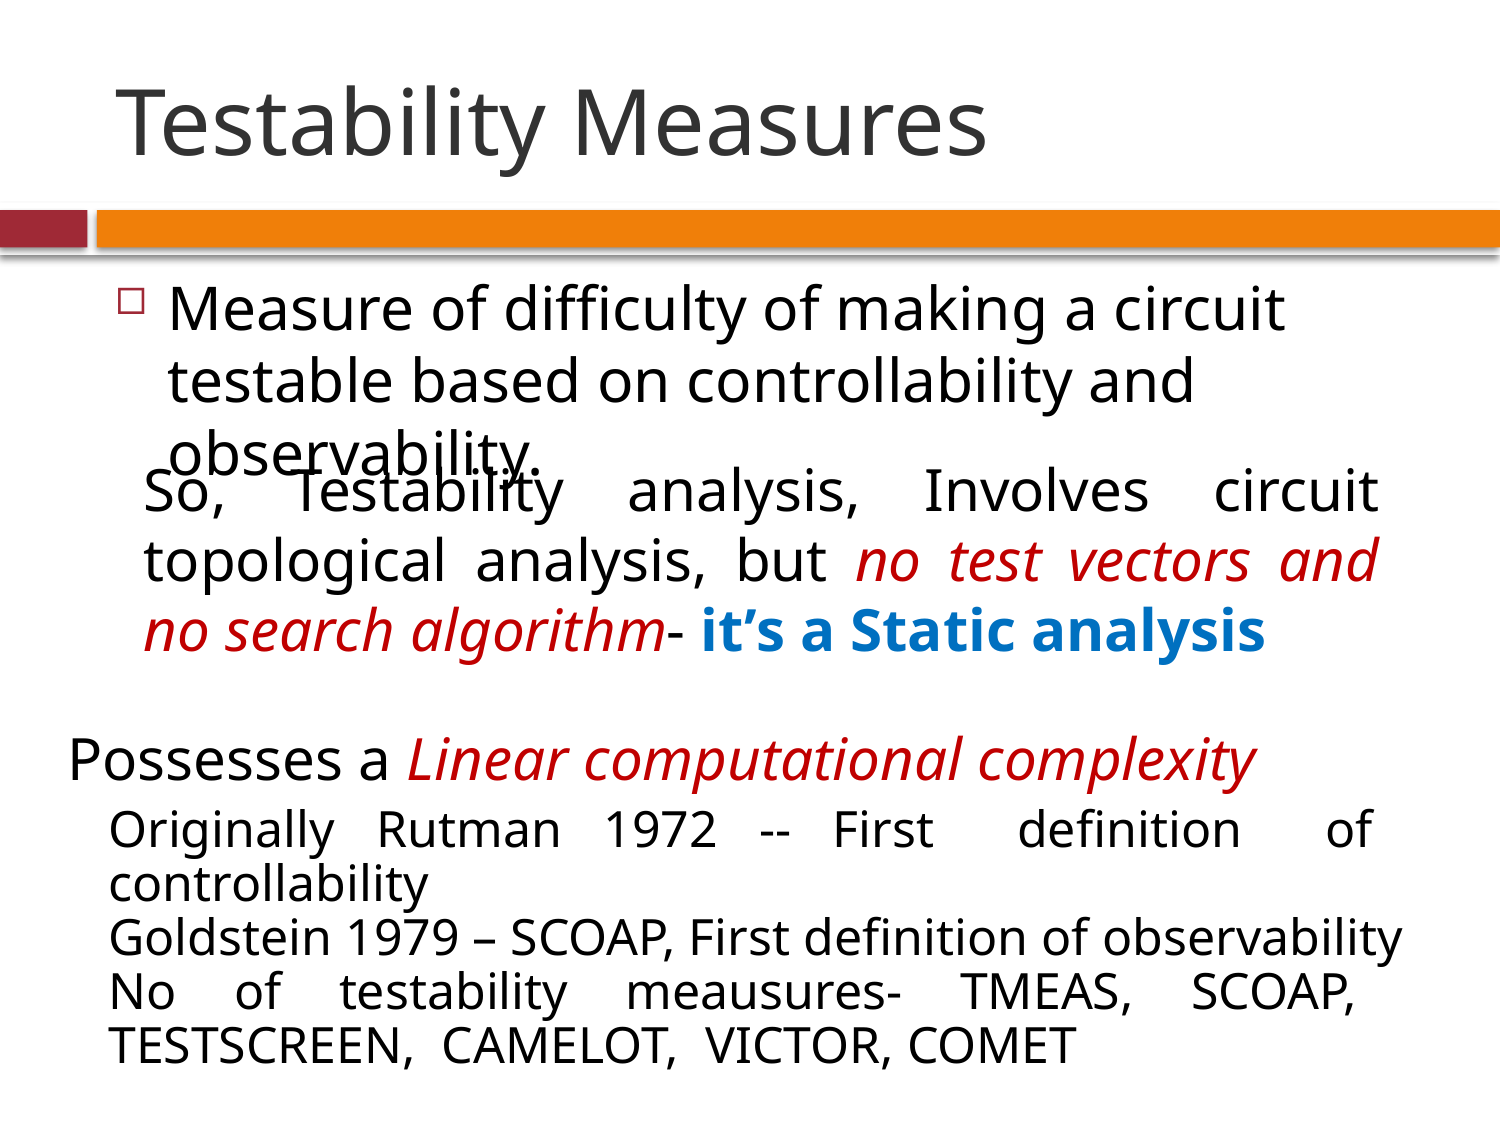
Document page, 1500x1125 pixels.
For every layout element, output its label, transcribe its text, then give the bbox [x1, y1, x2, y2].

title Testability Measures [100, 37, 1438, 200]
text_box Possesses a Linear computational complexity [52, 714, 1271, 800]
text_box Originally Rutman 1972 -- First definition of controllability Goldstein 1979 – SCOAP, First definition of observability No of testability meausures- TMEAS, SCOAP, TESTSCREEN, CAMELOT, VICTOR, COMET [93, 796, 1430, 1082]
list Measure of difficulty of making a circuit testable based on controllability and observability. [100, 262, 1438, 457]
text_box So, Testability analysis, Involves circuit topological analysis, but no test vectors and no search algorithm- it’s a Static analysis [128, 445, 1395, 670]
